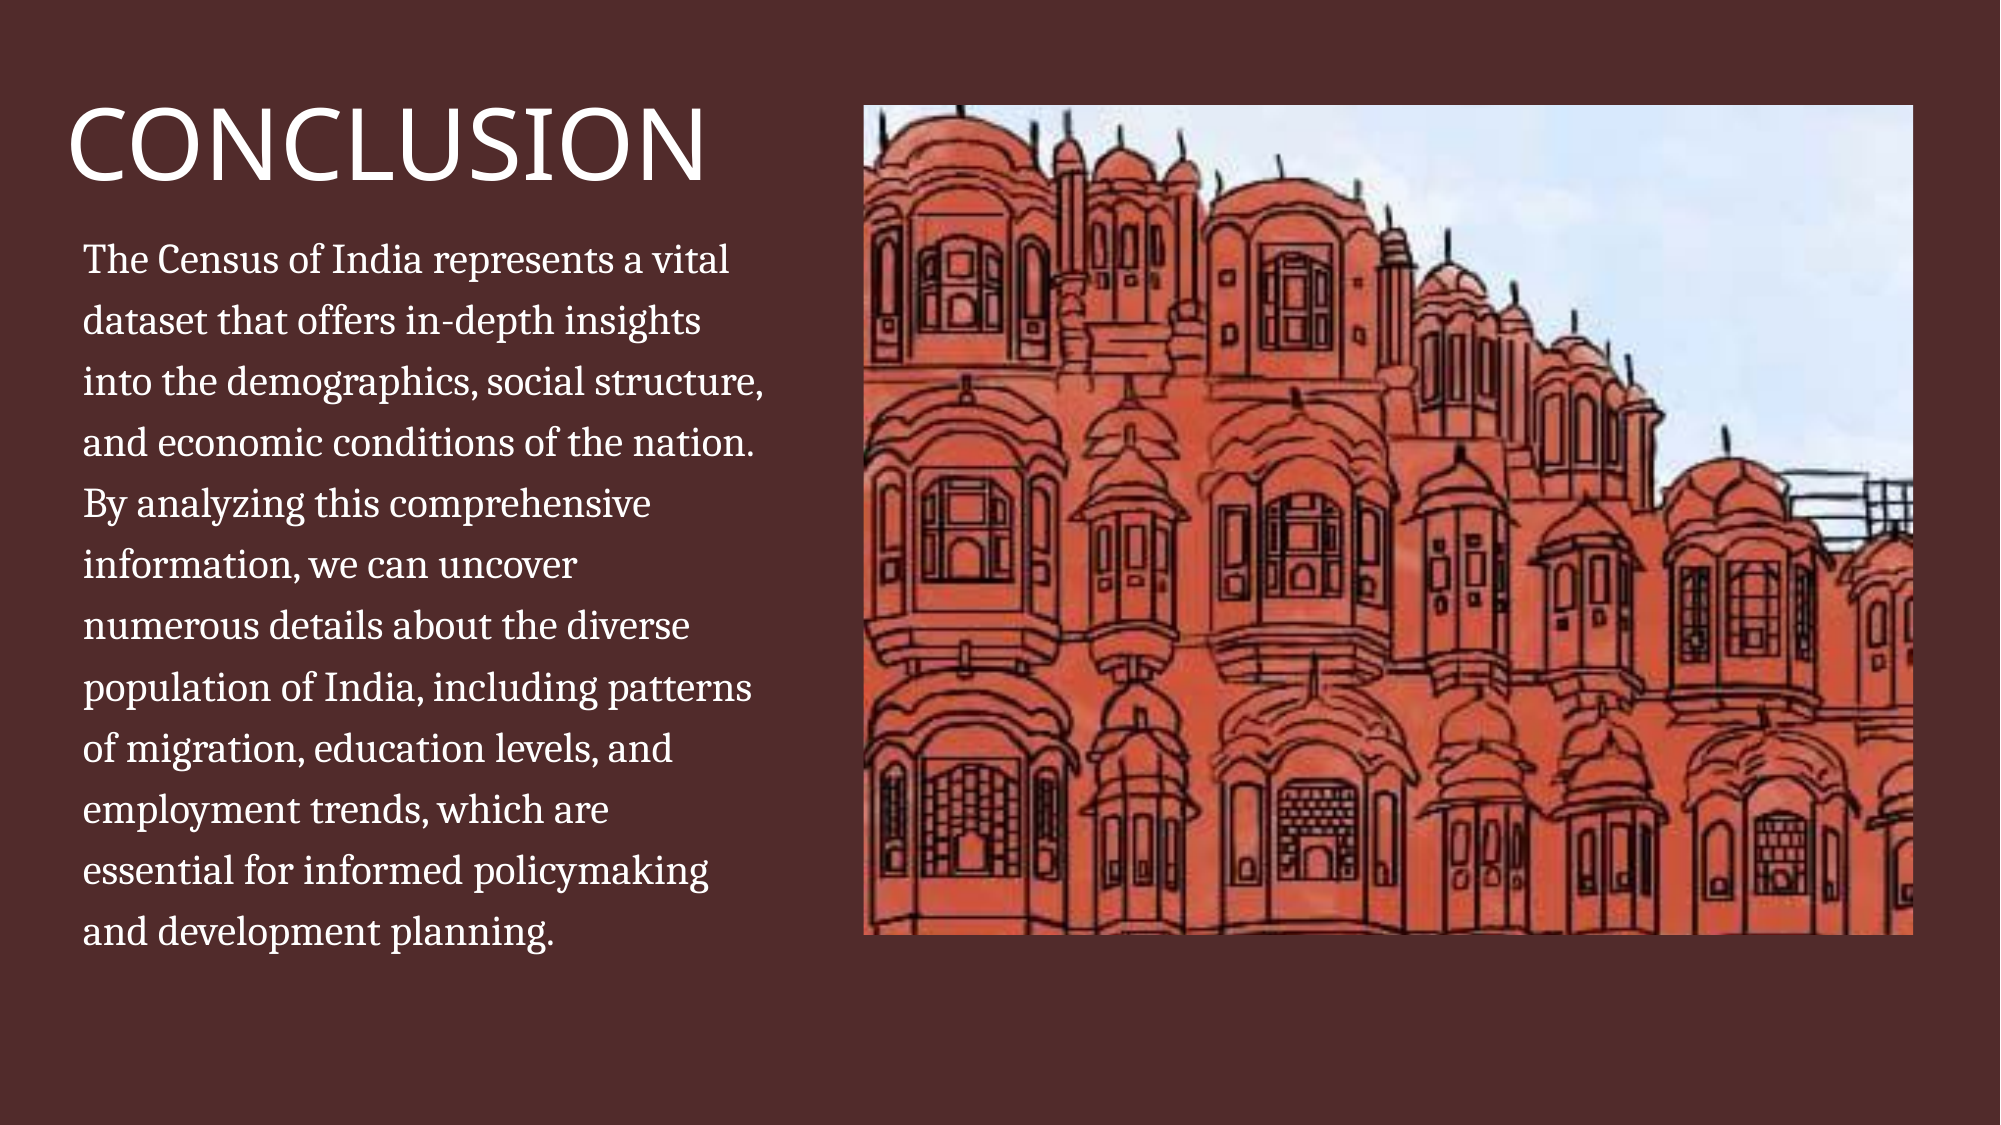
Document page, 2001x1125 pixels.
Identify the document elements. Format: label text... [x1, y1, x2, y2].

title CONCLUSION [50, 78, 864, 210]
picture [863, 105, 1914, 935]
list The Census of India represents a vital dataset that offers in-depth insights into the demographics, social structure, and economic conditions of the nation. By analyzing this comprehensive information, we can uncover numerous details about the diverse population of India, including patterns of migration, education levels, and employment trends, which are essential for informed policymaking and development planning. [67, 213, 779, 1014]
